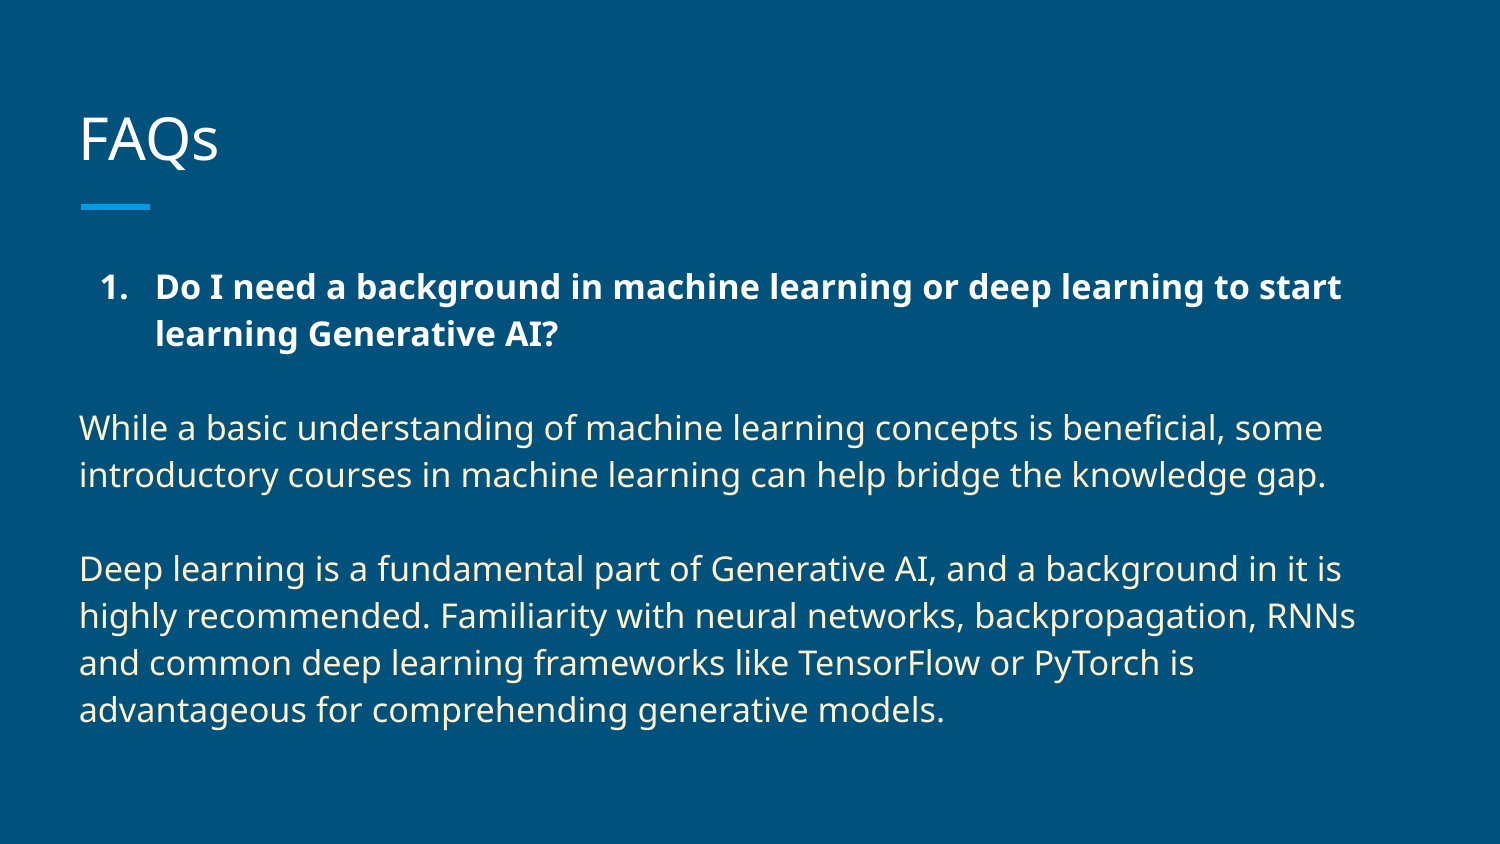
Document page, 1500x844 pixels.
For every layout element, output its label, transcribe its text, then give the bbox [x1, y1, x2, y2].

list Do I need a background in machine learning or deep learning to start learning Generative AI? While a basic understanding of machine learning concepts is beneficial, some introductory courses in machine learning can help bridge the knowledge gap. Deep learning is a fundamental part of Generative AI, and a background in it is highly recommended. Familiarity with neural networks, backpropagation, RNNs and common deep learning frameworks like TensorFlow or PyTorch is advantageous for comprehending generative models. [63, 244, 1437, 750]
title FAQs [63, 75, 1437, 188]
